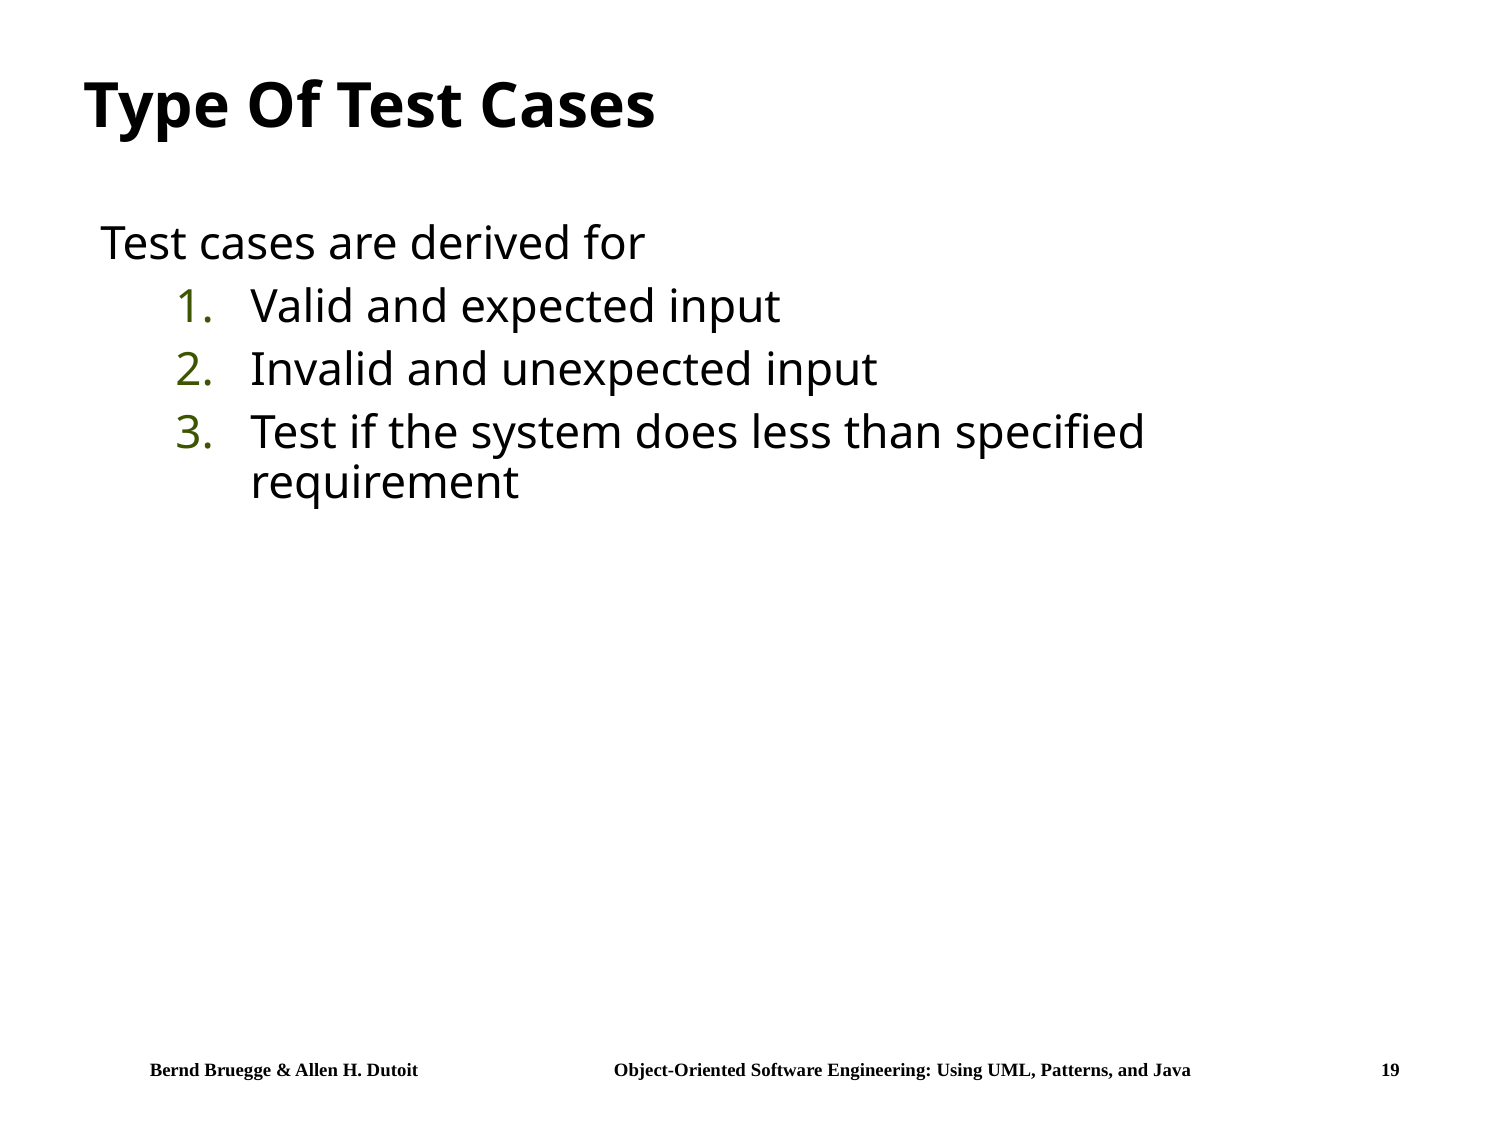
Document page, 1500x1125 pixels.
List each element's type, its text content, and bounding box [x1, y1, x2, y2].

title Type Of Test Cases [68, 36, 1407, 179]
list Test cases are derived for Valid and expected input Invalid and unexpected input Test if the system does less than specified requirement [85, 212, 1399, 1000]
